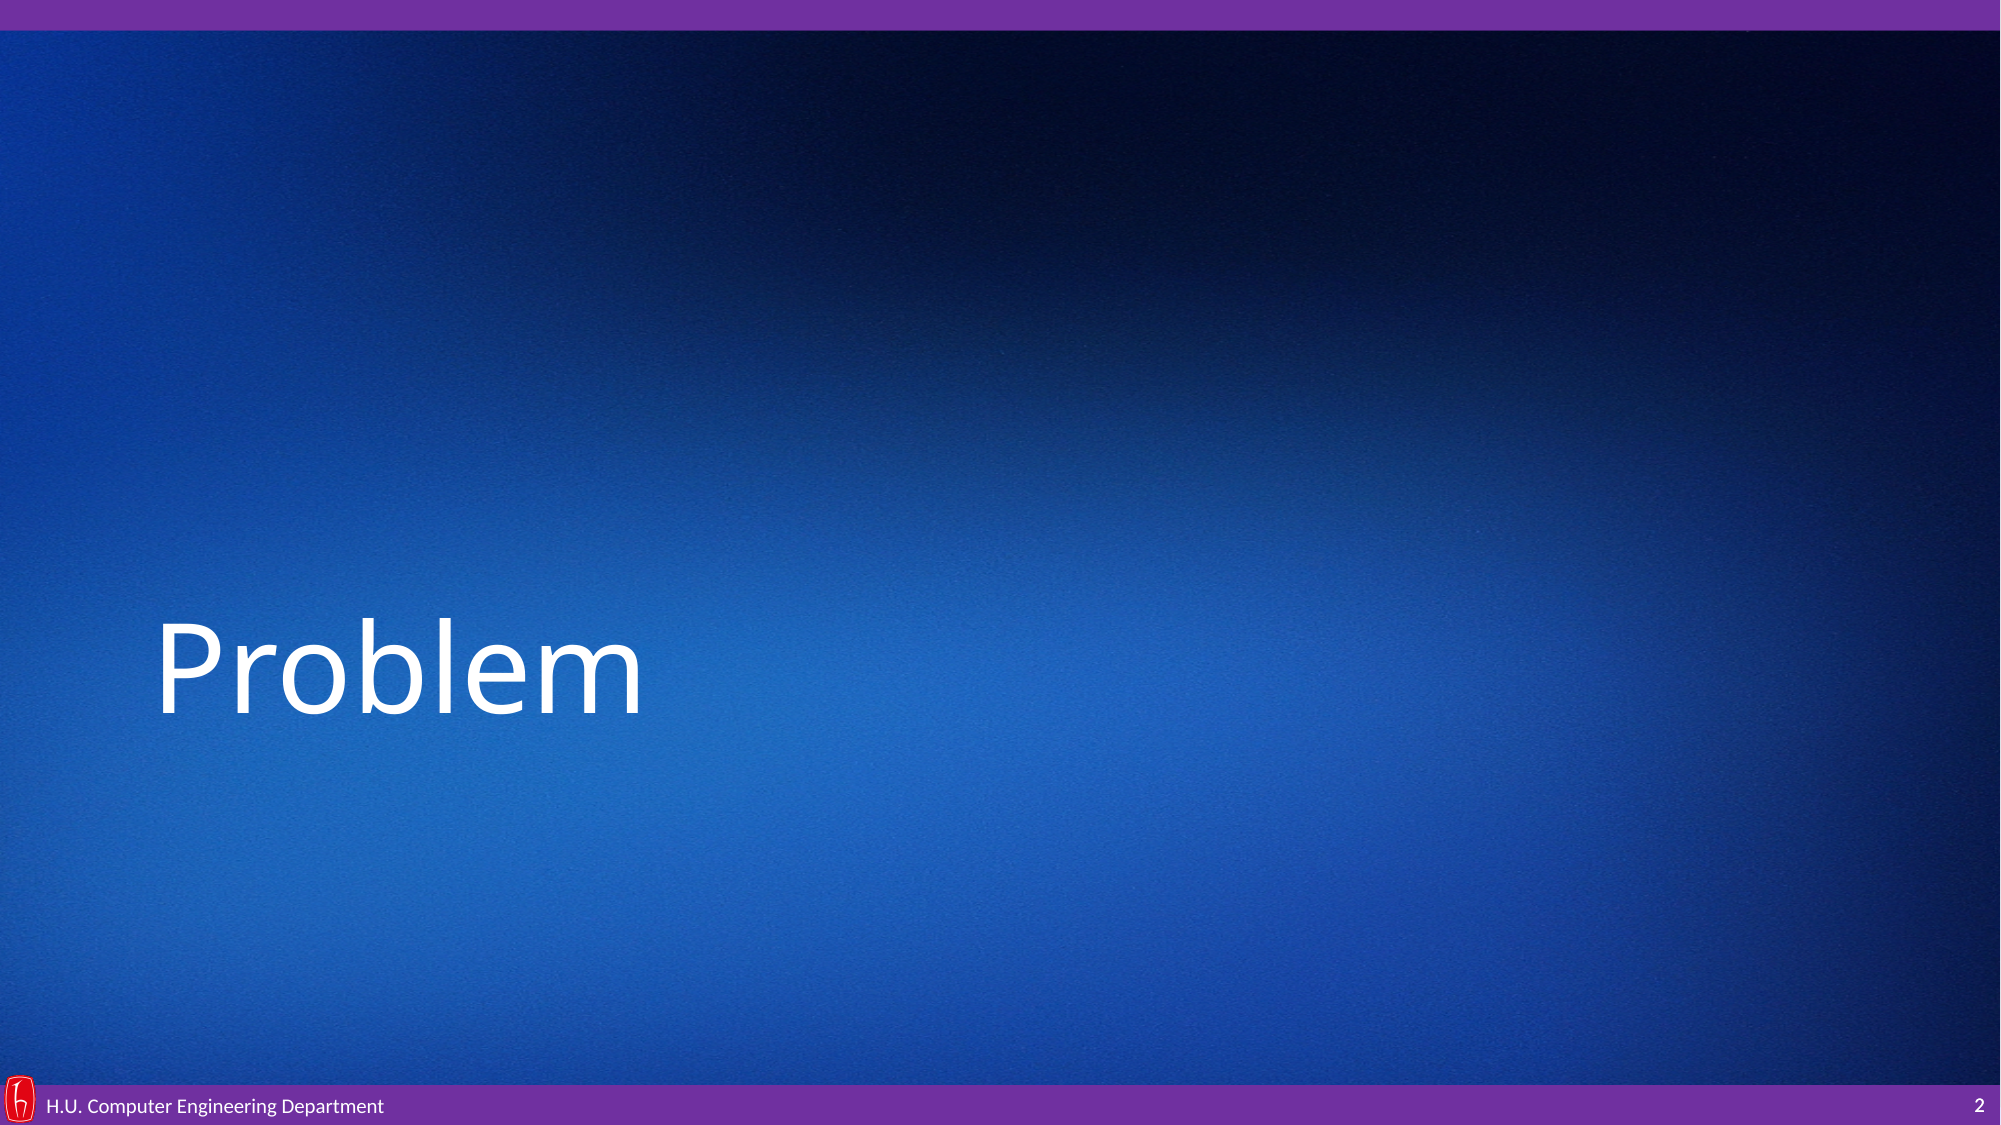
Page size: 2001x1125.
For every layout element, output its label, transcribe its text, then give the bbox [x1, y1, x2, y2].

picture [0, 0, 2001, 1125]
title Problem [136, 280, 1862, 749]
slide_number 2 [1839, 1084, 2000, 1124]
